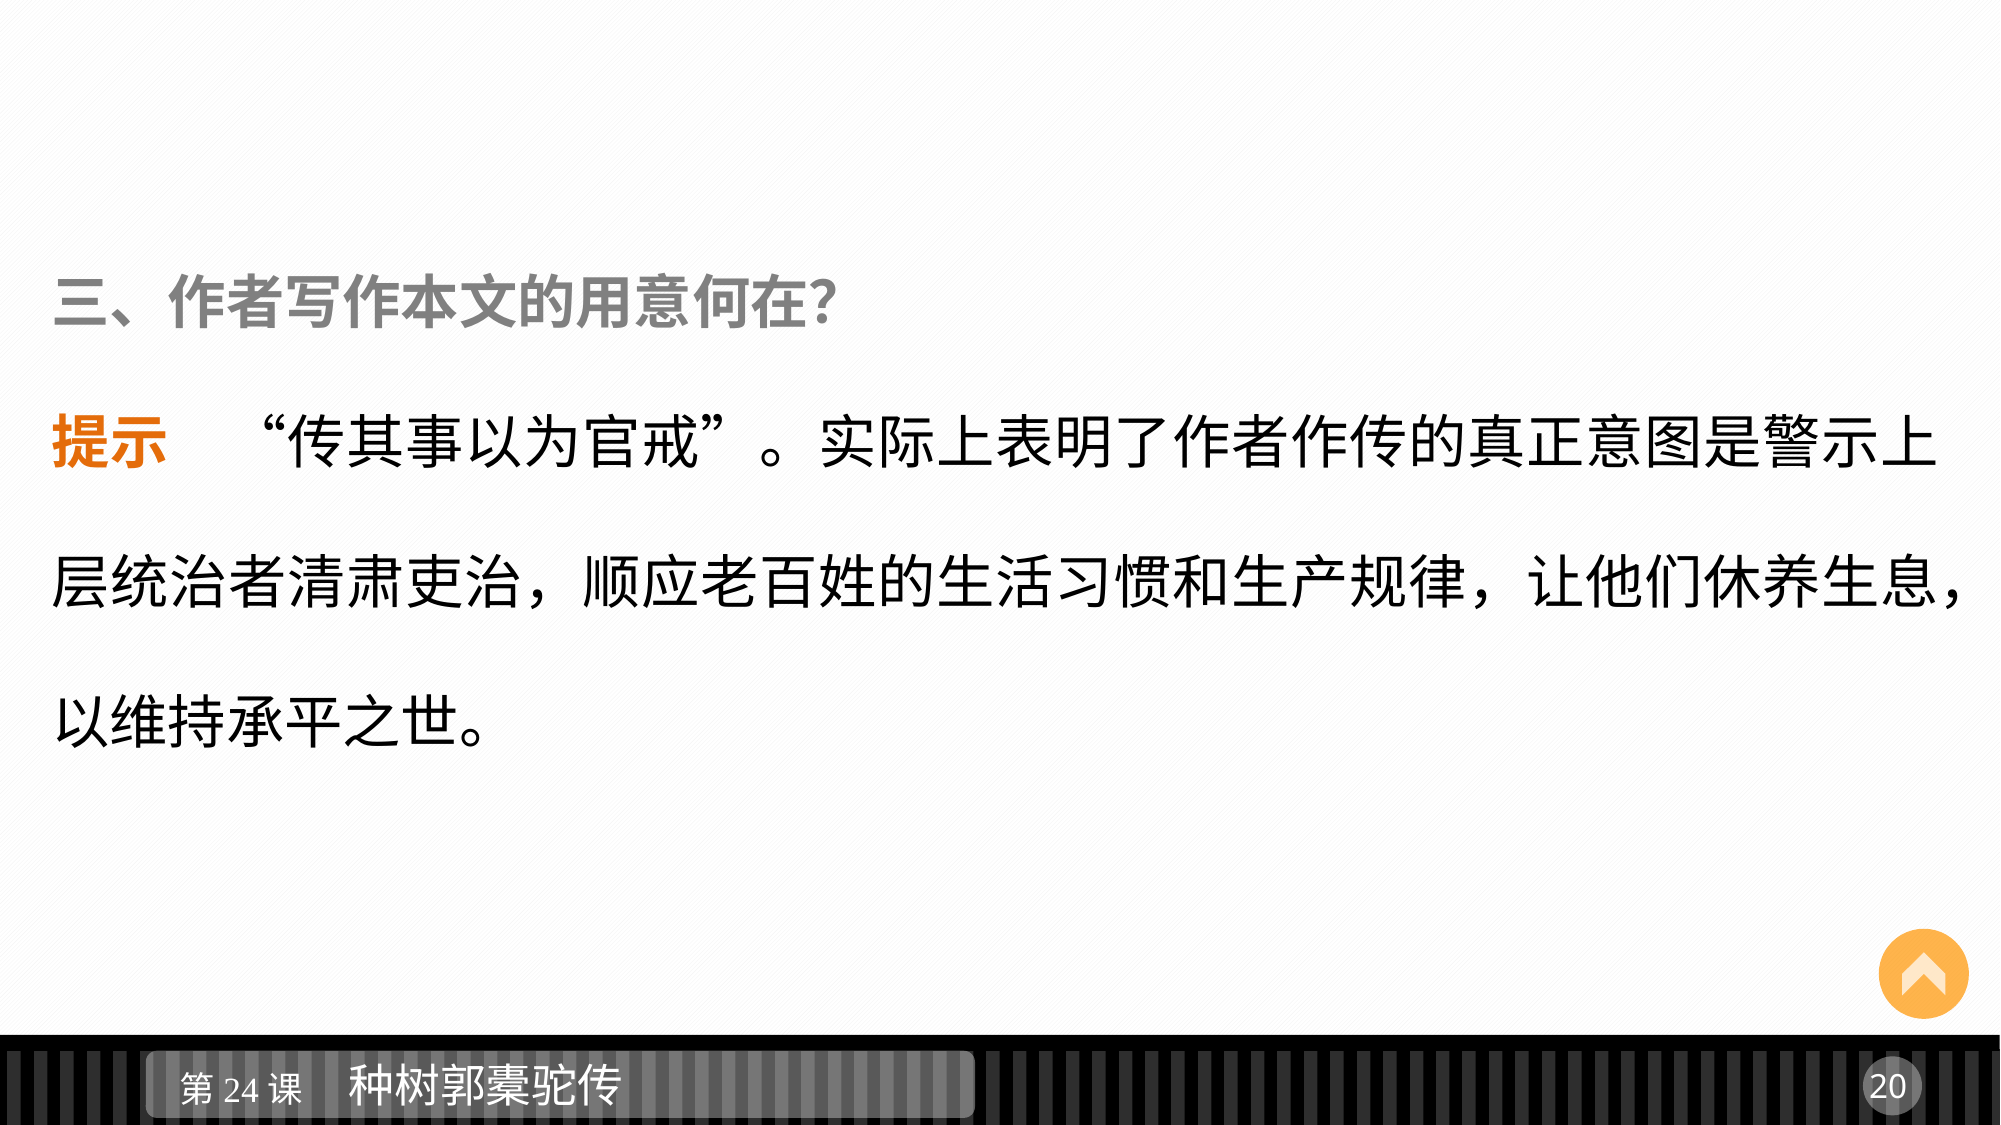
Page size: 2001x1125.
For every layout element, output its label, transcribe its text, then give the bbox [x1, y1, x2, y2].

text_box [1878, 928, 1969, 1019]
text_box 三、作者写作本文的用意何在？ 提示 “传其事以为官戒”。实际上表明了作者作传的真正意图是警示上层统治者清肃吏治，顺应老百姓的生活习惯和生产规律，让他们休养生息，以维持承平之世。 [36, 188, 1954, 763]
